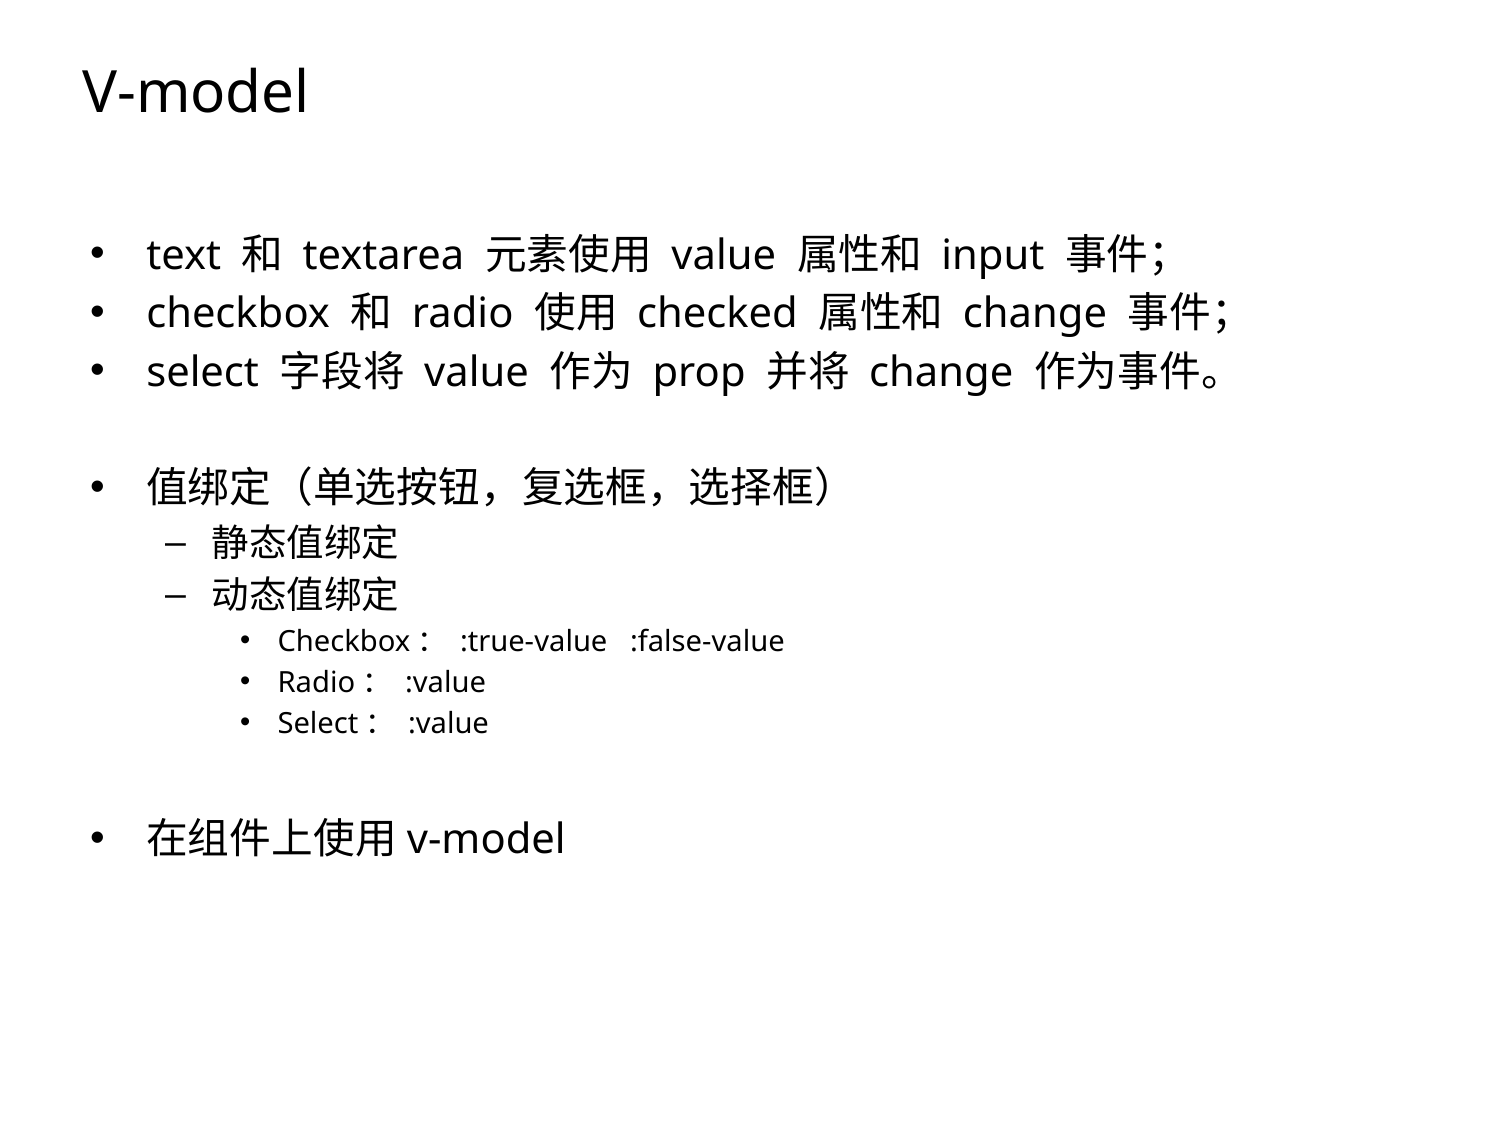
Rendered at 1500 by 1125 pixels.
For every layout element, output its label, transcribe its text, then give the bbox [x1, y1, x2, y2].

text_box V-model [67, 46, 325, 132]
list text 和 textarea 元素使用 value 属性和 input 事件； checkbox 和 radio 使用 checked 属性和 change 事件； select 字段将 value 作为 prop 并将 change 作为事件。 值绑定（单选按钮，复选框，选择框） 静态值绑定 动态值绑定 Checkbox： :true-value :false-value Radio： :value Select： :value 在组件上使用v-model [75, 219, 1425, 1005]
